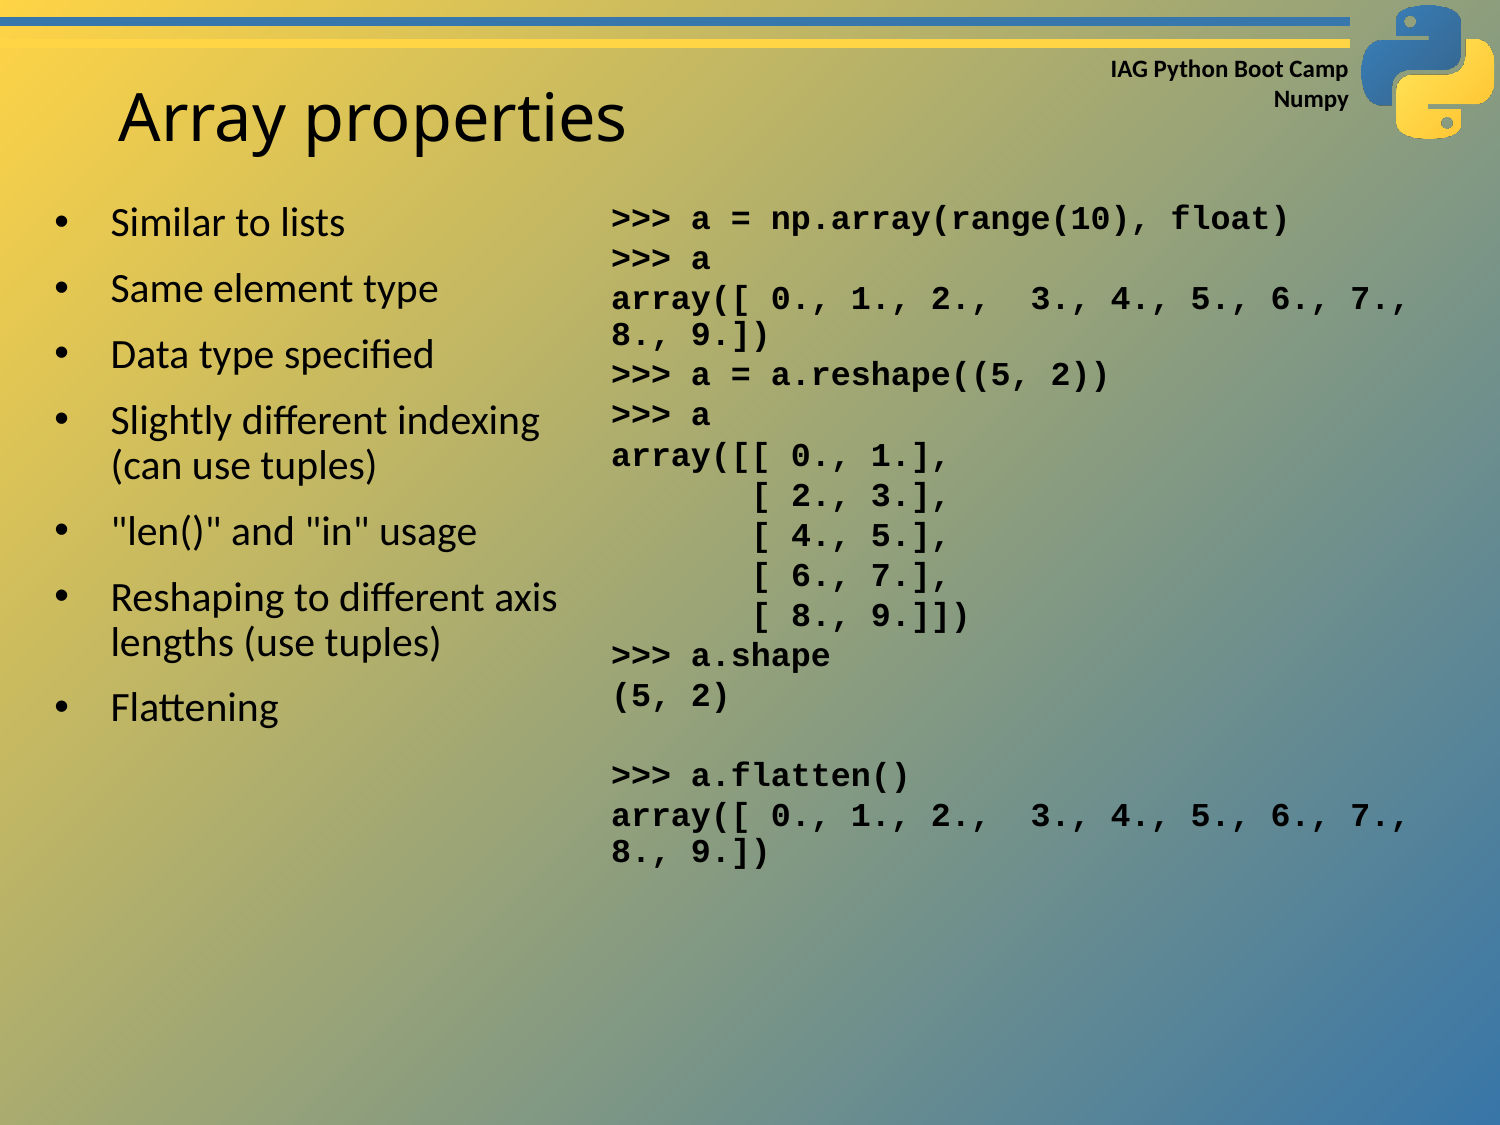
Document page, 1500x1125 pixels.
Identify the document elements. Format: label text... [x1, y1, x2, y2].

list >>> a = np.array(range(10), float) >>> a array([ 0., 1., 2., 3., 4., 5., 6., 7., 8., 9.]) >>> a = a.reshape((5, 2)) >>> a array([[ 0., 1.], [ 2., 3.], [ 4., 5.], [ 6., 7.], [ 8., 9.]]) >>> a.shape (5, 2) >>> a.flatten() array([ 0., 1., 2., 3., 4., 5., 6., 7., 8., 9.]) [596, 193, 1485, 1019]
picture [1361, 5, 1495, 139]
title Array properties [103, 63, 1082, 164]
list Similar to lists Same element type Data type specified Slightly different indexing (can use tuples) "len()" and "in" usage Reshaping to different axis lengths (use tuples) Flattening [39, 193, 589, 1015]
